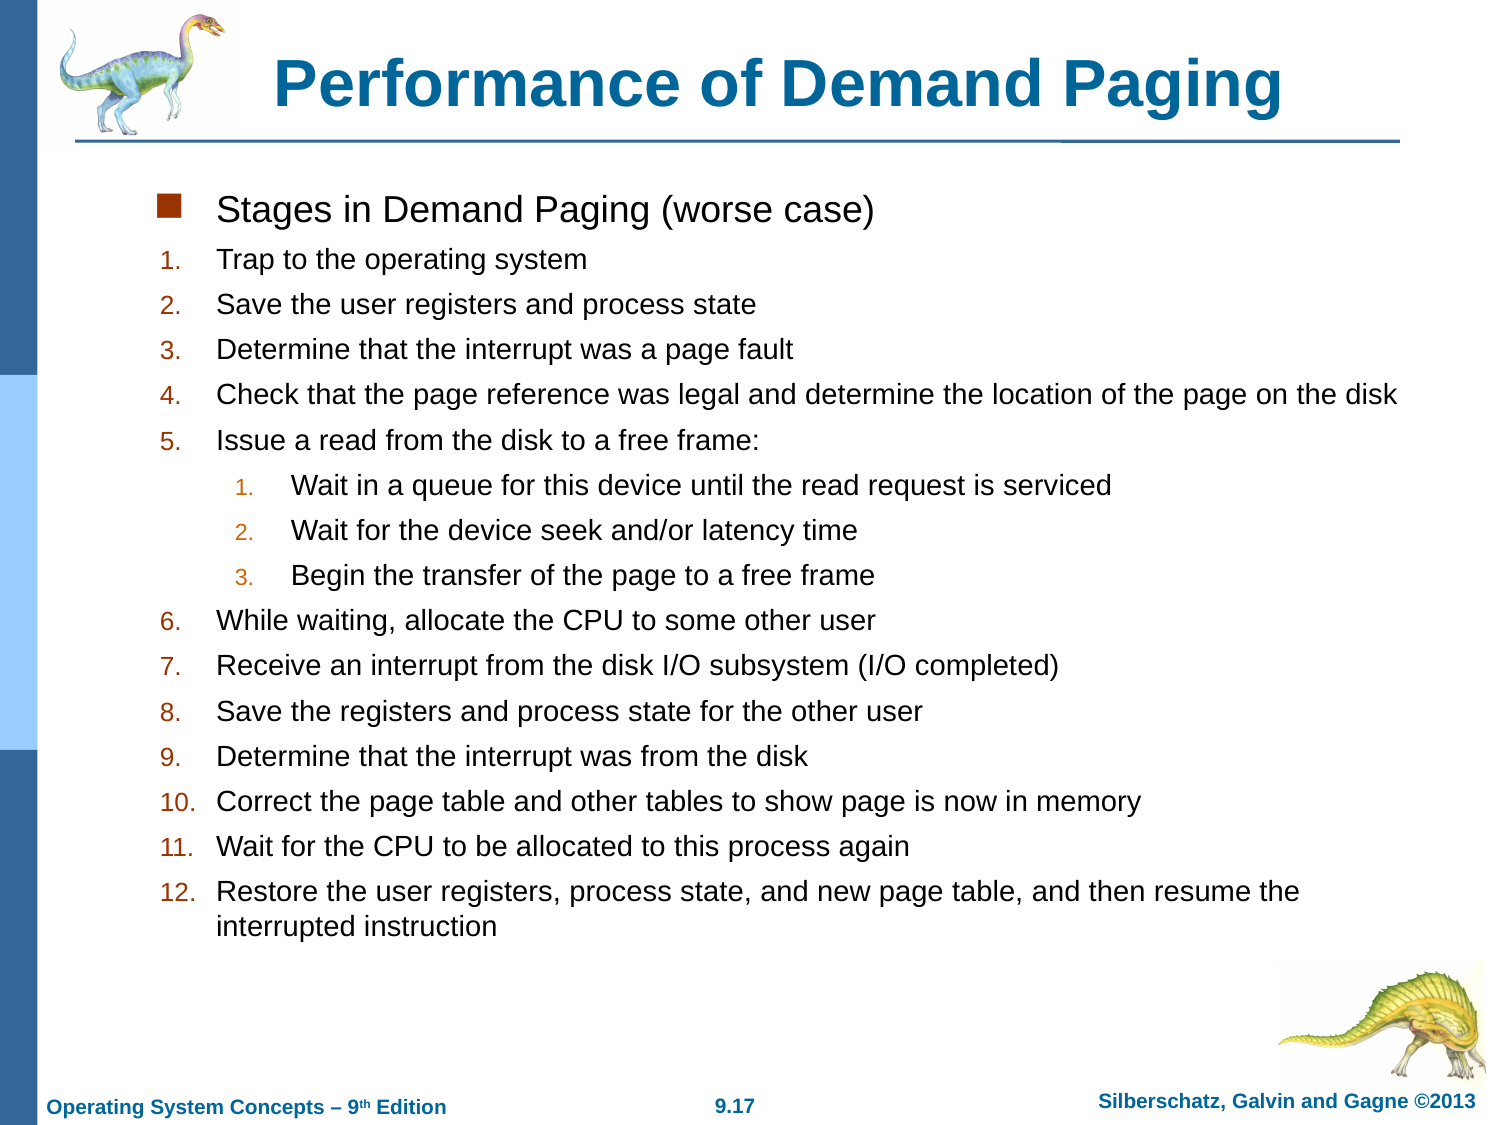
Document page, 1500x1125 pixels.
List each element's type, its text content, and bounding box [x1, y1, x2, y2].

list Stages in Demand Paging (worse case) Trap to the operating system Save the user registers and process state Determine that the interrupt was a page fault Check that the page reference was legal and determine the location of the page on the disk Issue a read from the disk to a free frame: Wait in a queue for this device until the read request is serviced Wait for the device seek and/or latency time Begin the transfer of the page to a free frame While waiting, allocate the CPU to some other user Receive an interrupt from the disk I/O subsystem (I/O completed) Save the registers and process state for the other user Determine that the interrupt was from the disk Correct the page table and other tables to show page is now in memory Wait for the CPU to be allocated to this process again Restore the user registers, process state, and new page table, and then resume the interrupted instruction [144, 177, 1424, 974]
picture [46, 0, 243, 149]
title Performance of Demand Paging [133, 32, 1426, 128]
picture [1275, 959, 1486, 1090]
